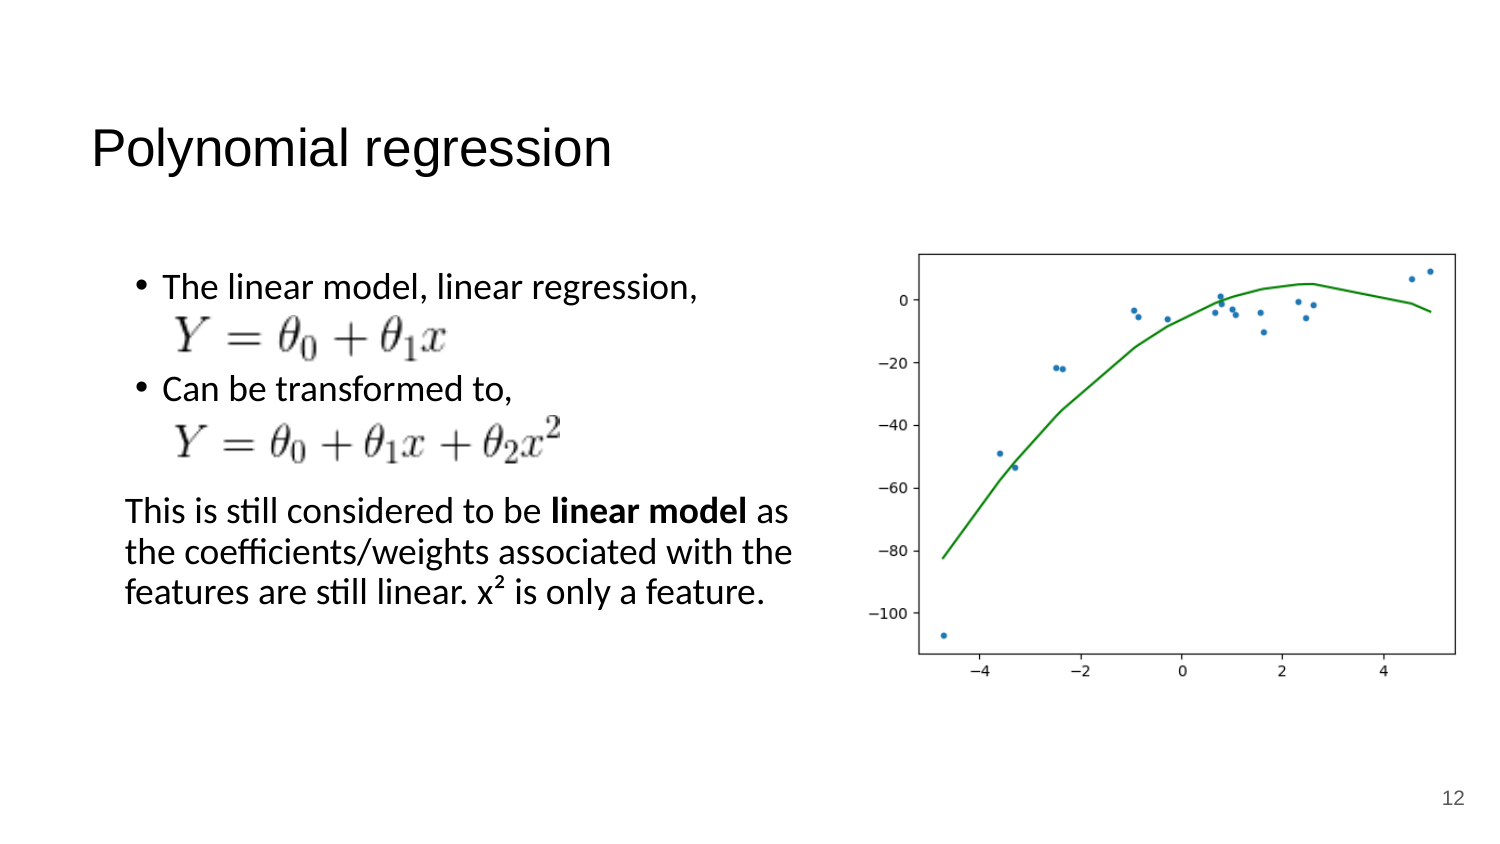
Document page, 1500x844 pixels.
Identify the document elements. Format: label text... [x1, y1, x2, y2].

text_box Polynomial regression [76, 98, 1474, 192]
picture [842, 191, 1475, 711]
text_box The linear model, linear regression, Can be transformed to, This is still considered to be linear model as the coefficients/weights associated with the features are still linear. x² is only a feature. [109, 251, 837, 689]
picture [173, 315, 448, 364]
slide_number 12 [1389, 764, 1480, 830]
picture [173, 415, 560, 466]
